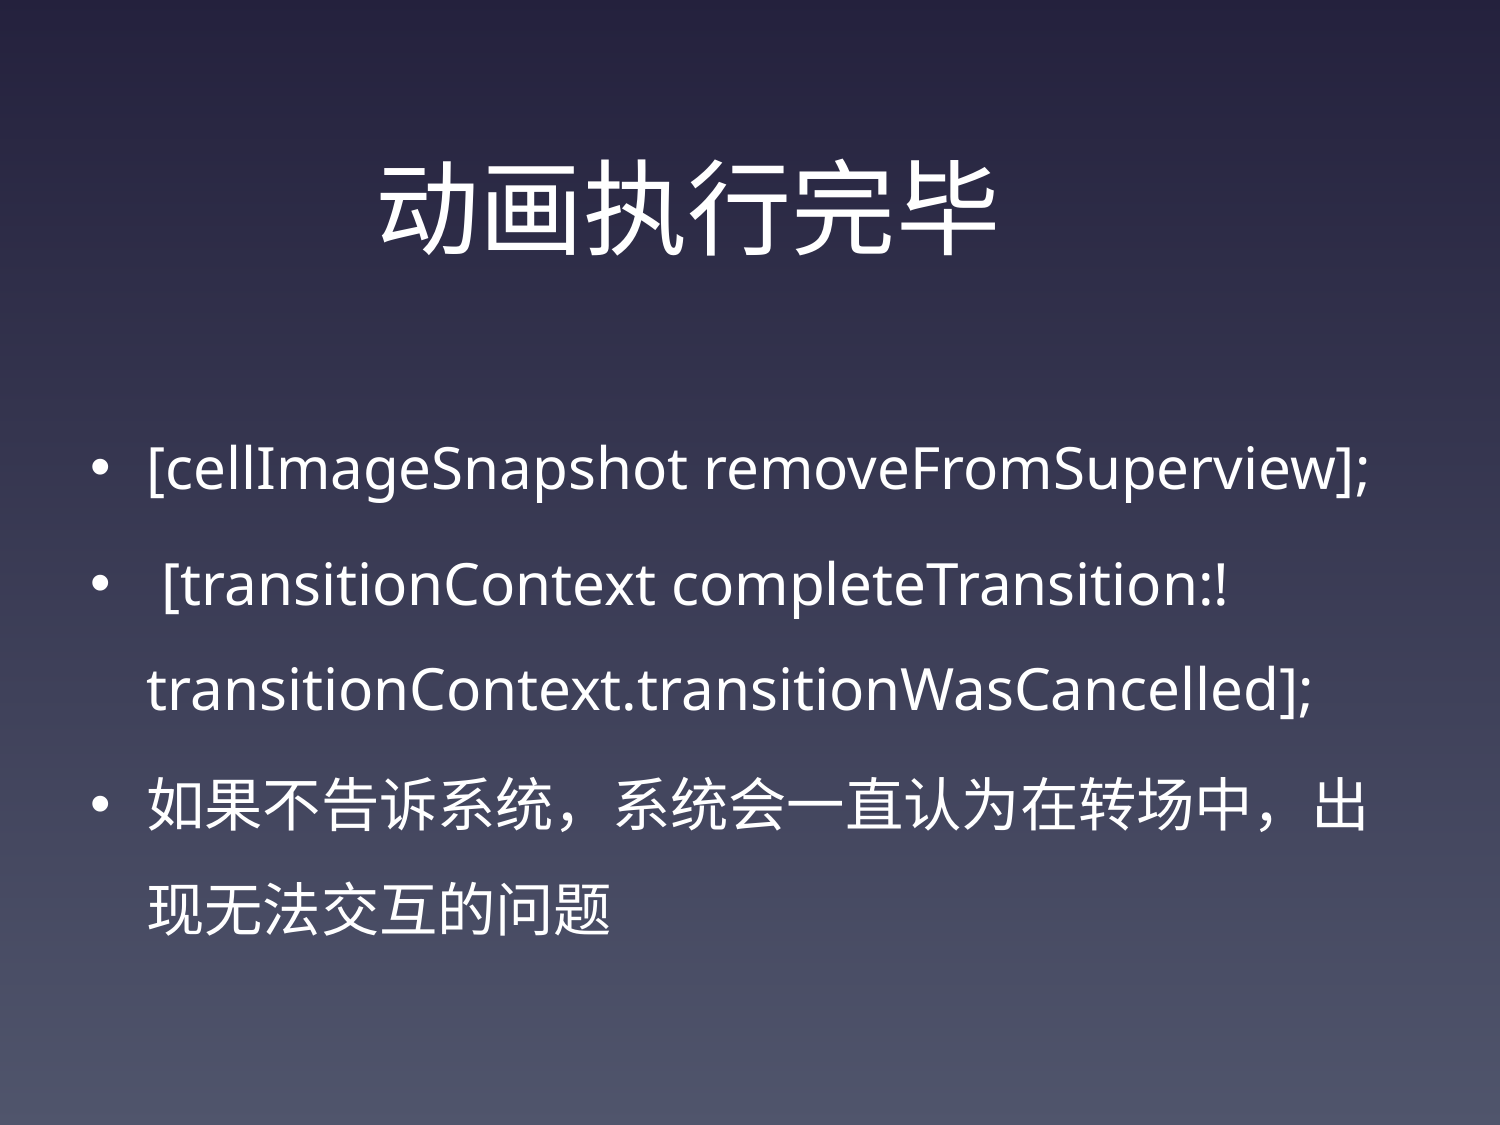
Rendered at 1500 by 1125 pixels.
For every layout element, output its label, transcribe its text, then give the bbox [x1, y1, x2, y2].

list [cellImageSnapshot removeFromSuperview]; [transitionContext completeTransition:!transitionContext.transitionWasCancelled]; 如果不告诉系统，系统会一直认为在转场中，出现无法交互的问题 [75, 334, 1425, 1005]
title 动画执行完毕 [75, 135, 1425, 334]
